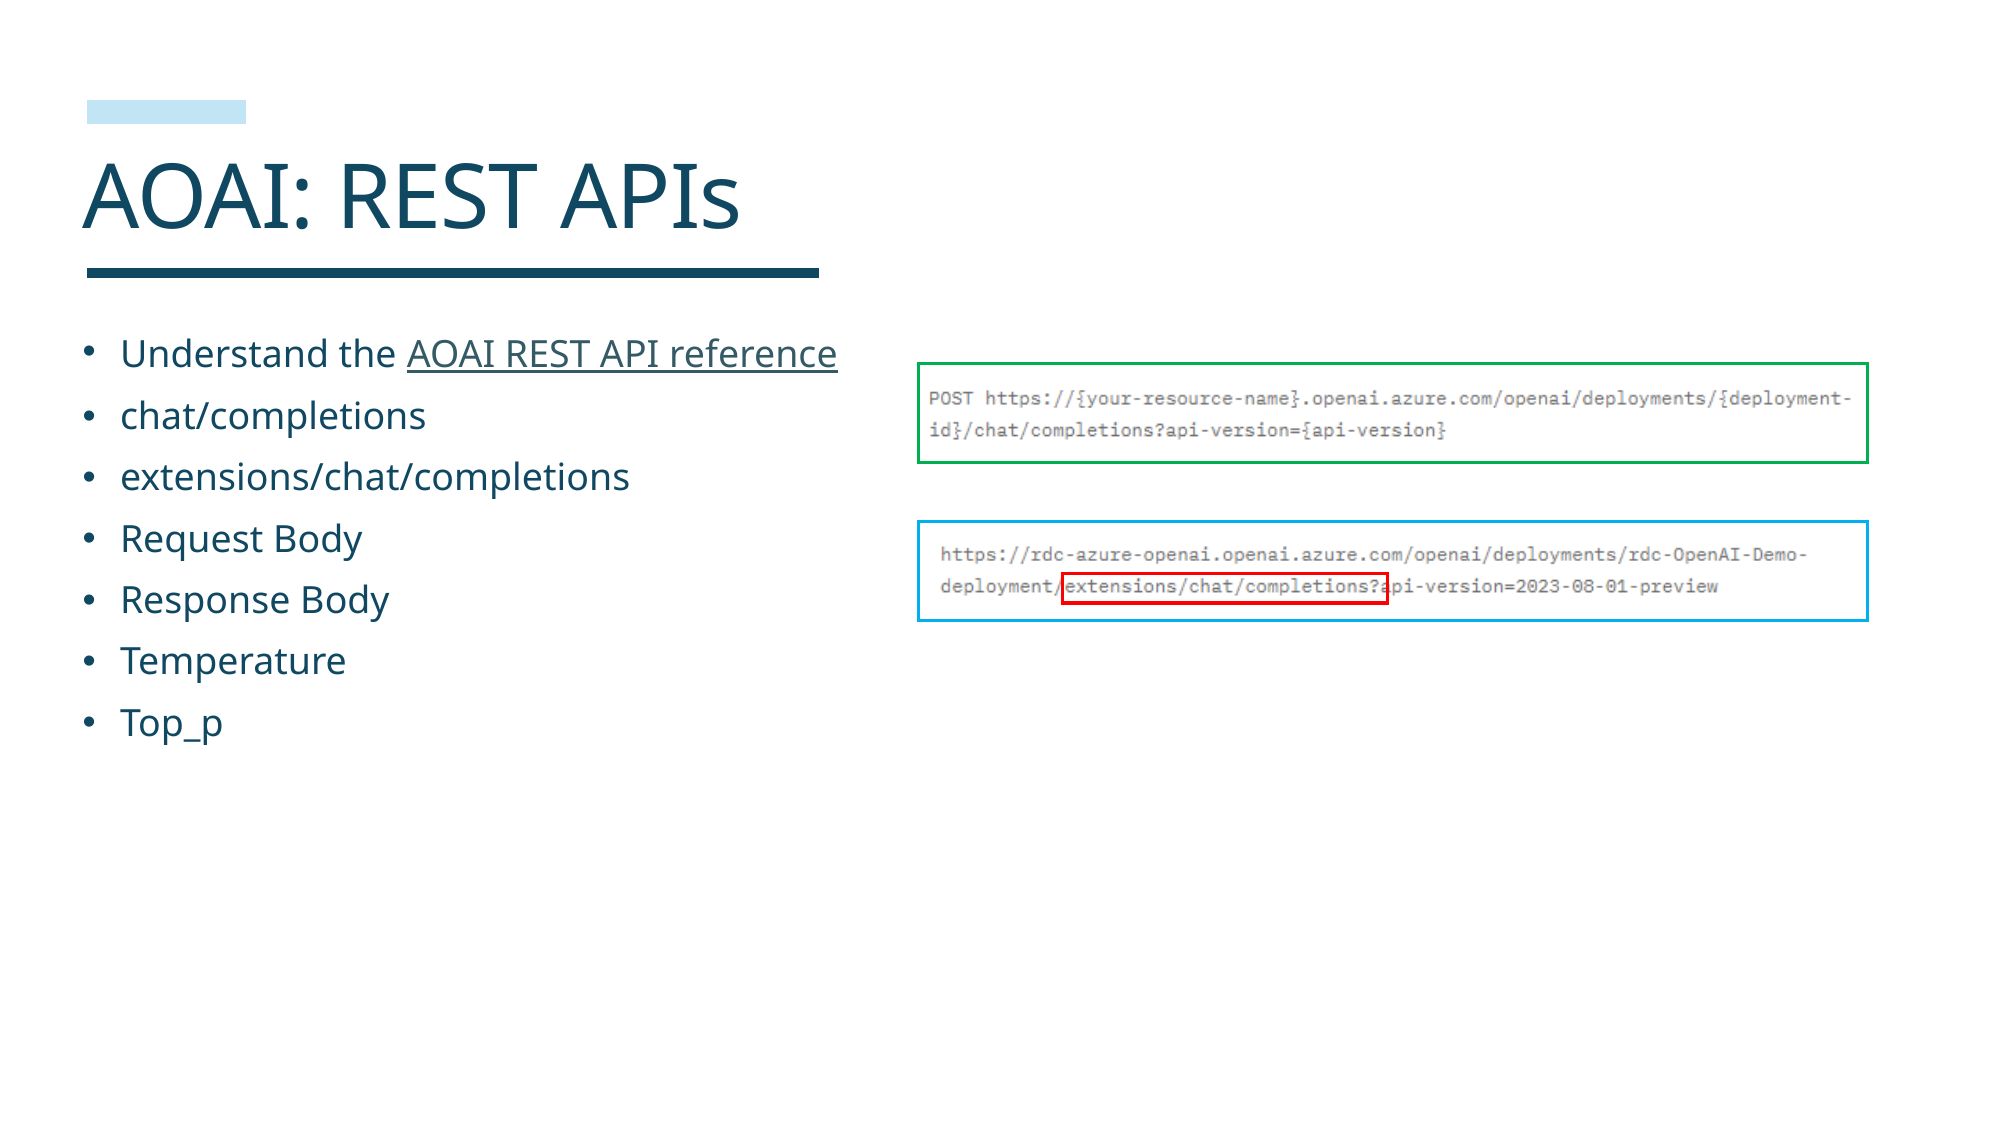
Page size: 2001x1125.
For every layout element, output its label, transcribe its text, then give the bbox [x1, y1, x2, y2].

text_box [87, 268, 819, 278]
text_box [918, 520, 1869, 621]
list Understand the AOAI REST API reference chat/completions extensions/chat/completions Request Body Response Body Temperature Top_p [67, 322, 895, 896]
title AOAI: REST APIs [67, 76, 1017, 255]
text_box [87, 100, 246, 124]
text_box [918, 362, 1869, 463]
